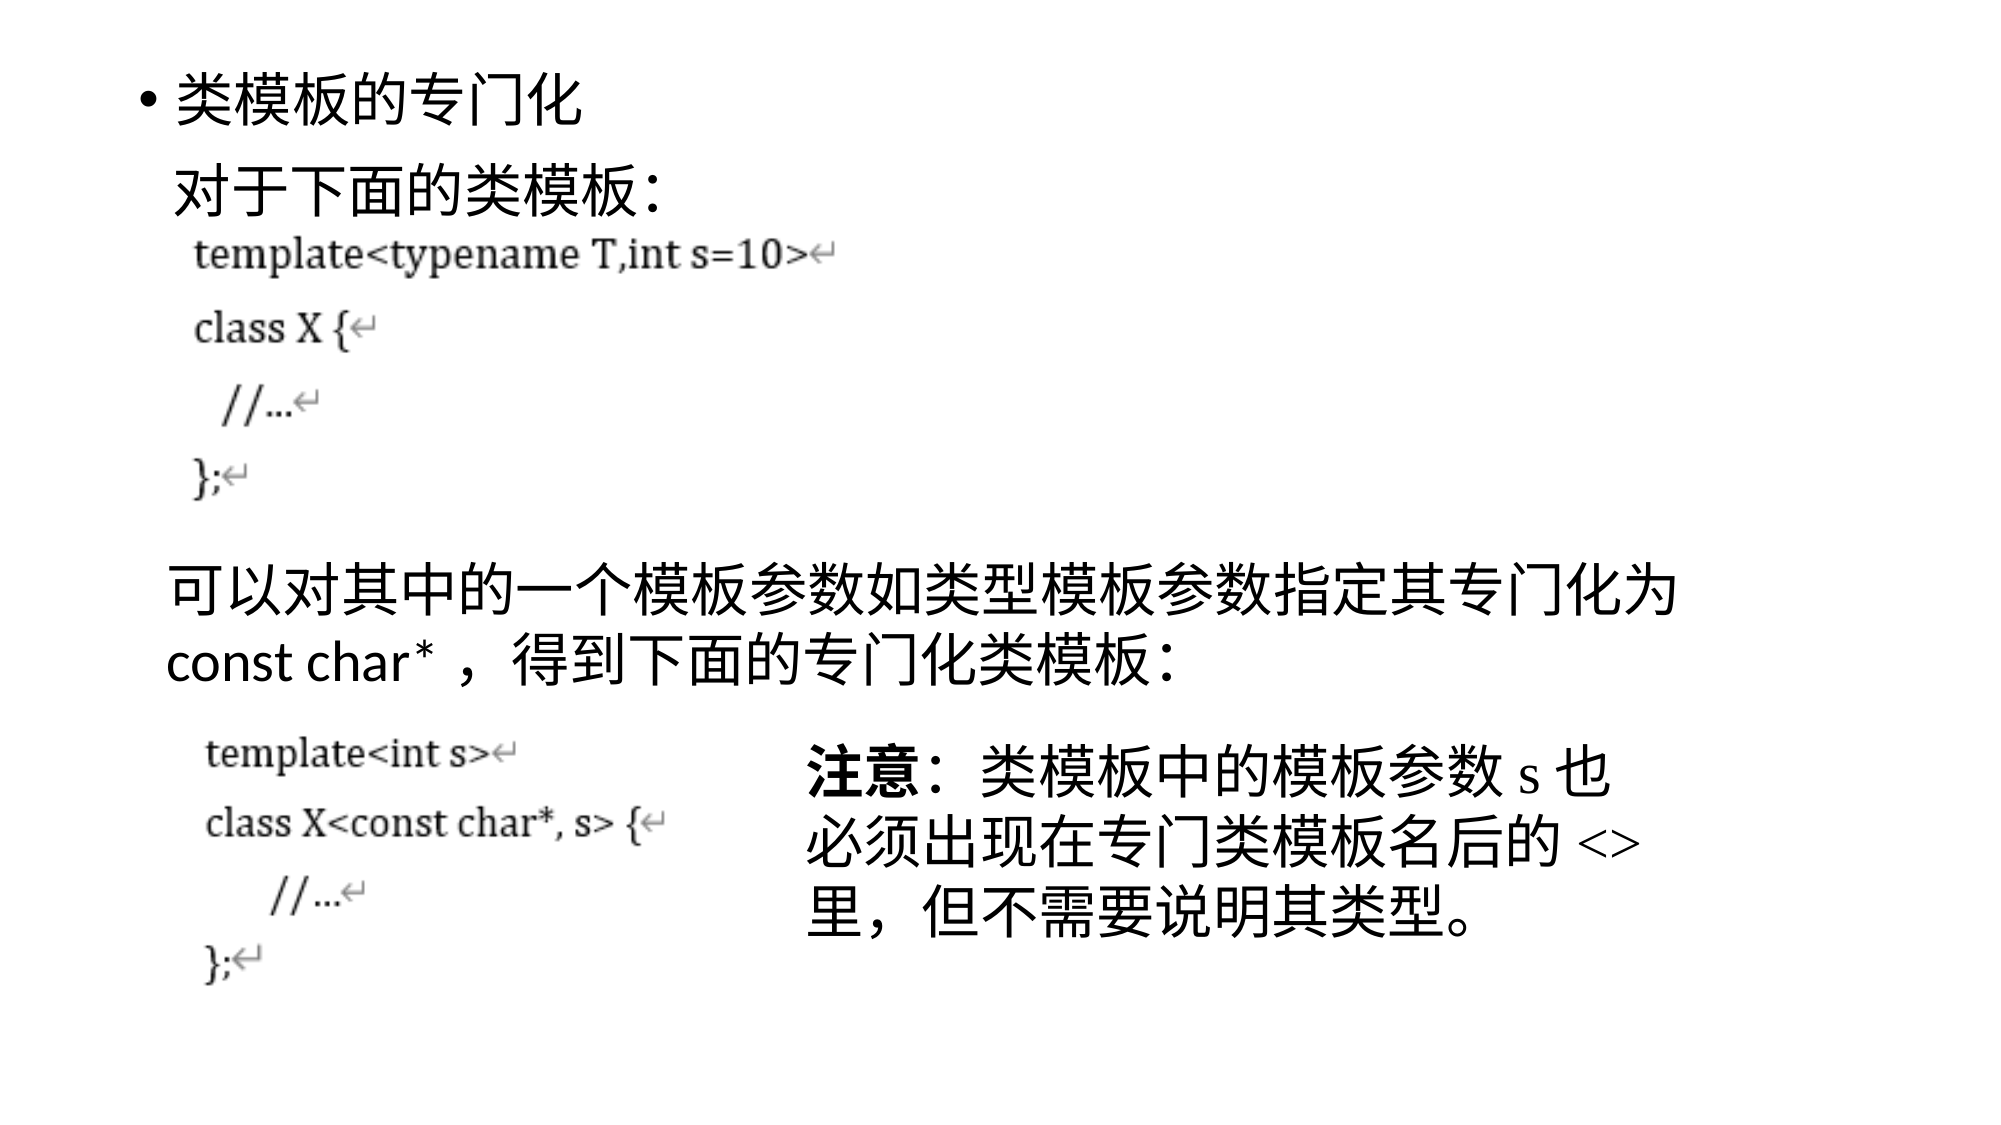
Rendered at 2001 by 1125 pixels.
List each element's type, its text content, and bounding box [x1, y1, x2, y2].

text_box 可以对其中的一个模板参数如类型模板参数指定其专门化为const char*，得到下面的专门化类模板： [151, 546, 1825, 701]
picture [186, 728, 753, 995]
list 类模板的专门化 对于下面的类模板： [123, 34, 1849, 548]
picture [151, 232, 904, 521]
text_box 注意：类模板中的模板参数s也必须出现在专门类模板名后的<>里，但不需要说明其类型。 [790, 728, 1665, 953]
